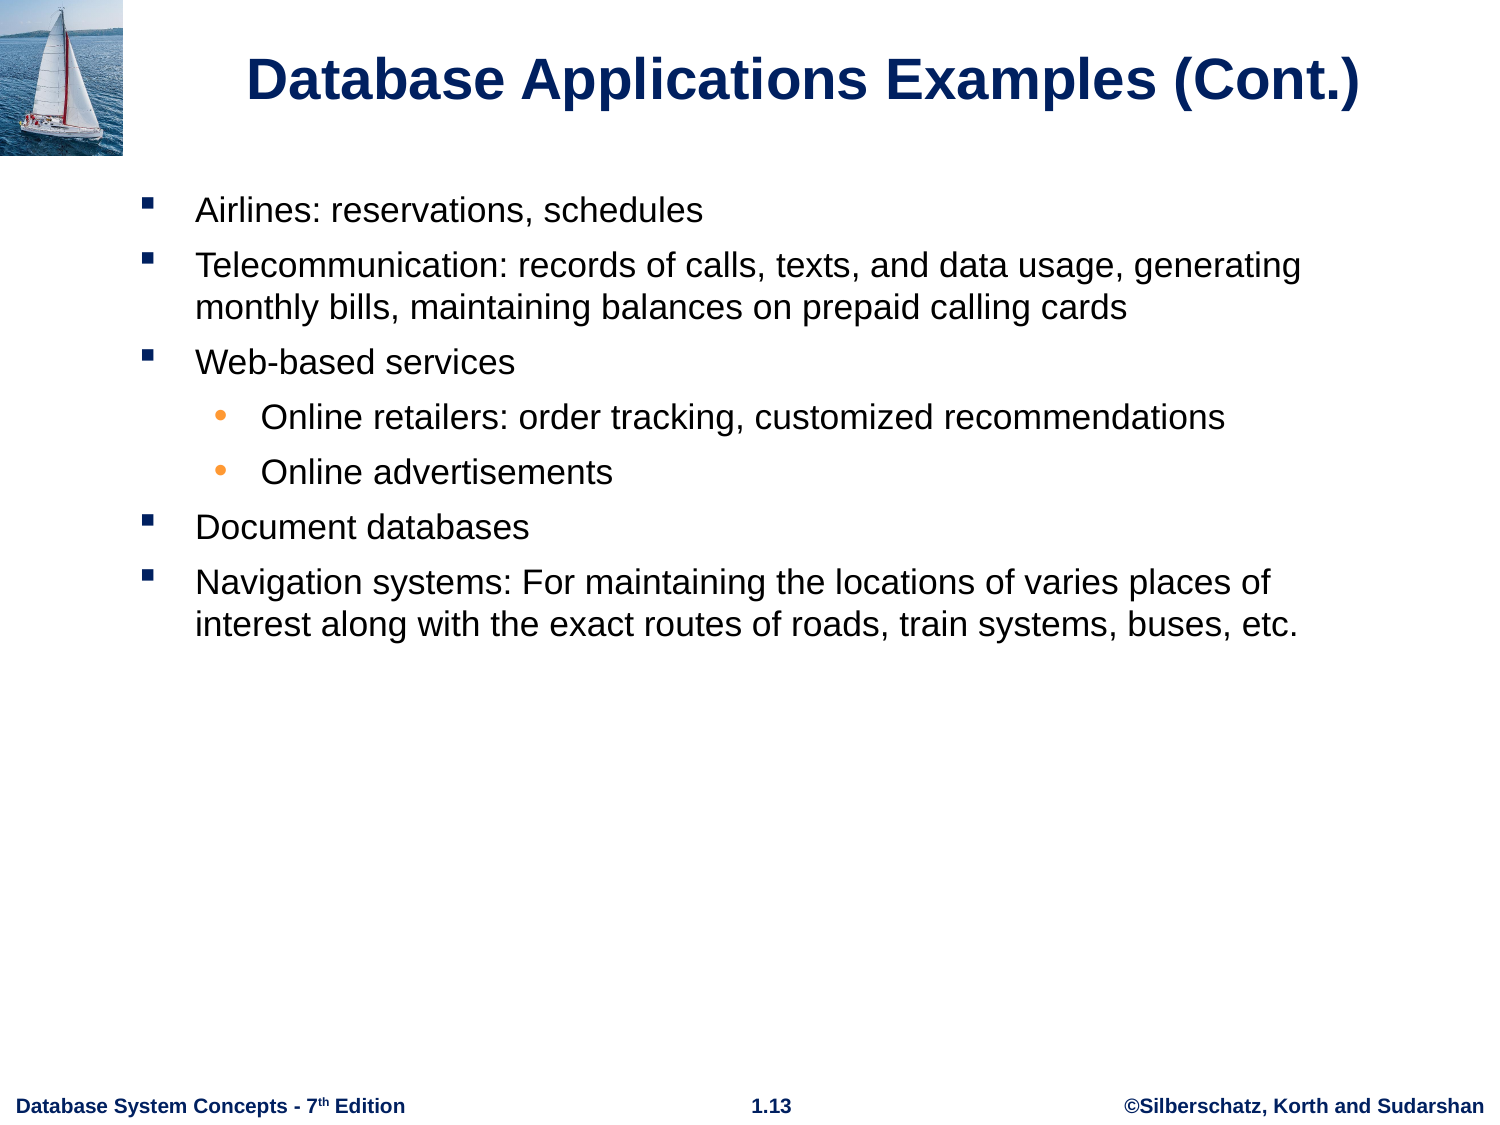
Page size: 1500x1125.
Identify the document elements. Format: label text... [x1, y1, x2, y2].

list Airlines: reservations, schedules Telecommunication: records of calls, texts, and data usage, generating monthly bills, maintaining balances on prepaid calling cards Web-based services Online retailers: order tracking, customized recommendations Online advertisements Document databases Navigation systems: For maintaining the locations of varies places of interest along with the exact routes of roads, train systems, buses, etc. [123, 179, 1374, 984]
picture [0, 0, 123, 156]
title Database Applications Examples (Cont.) [141, 18, 1468, 120]
